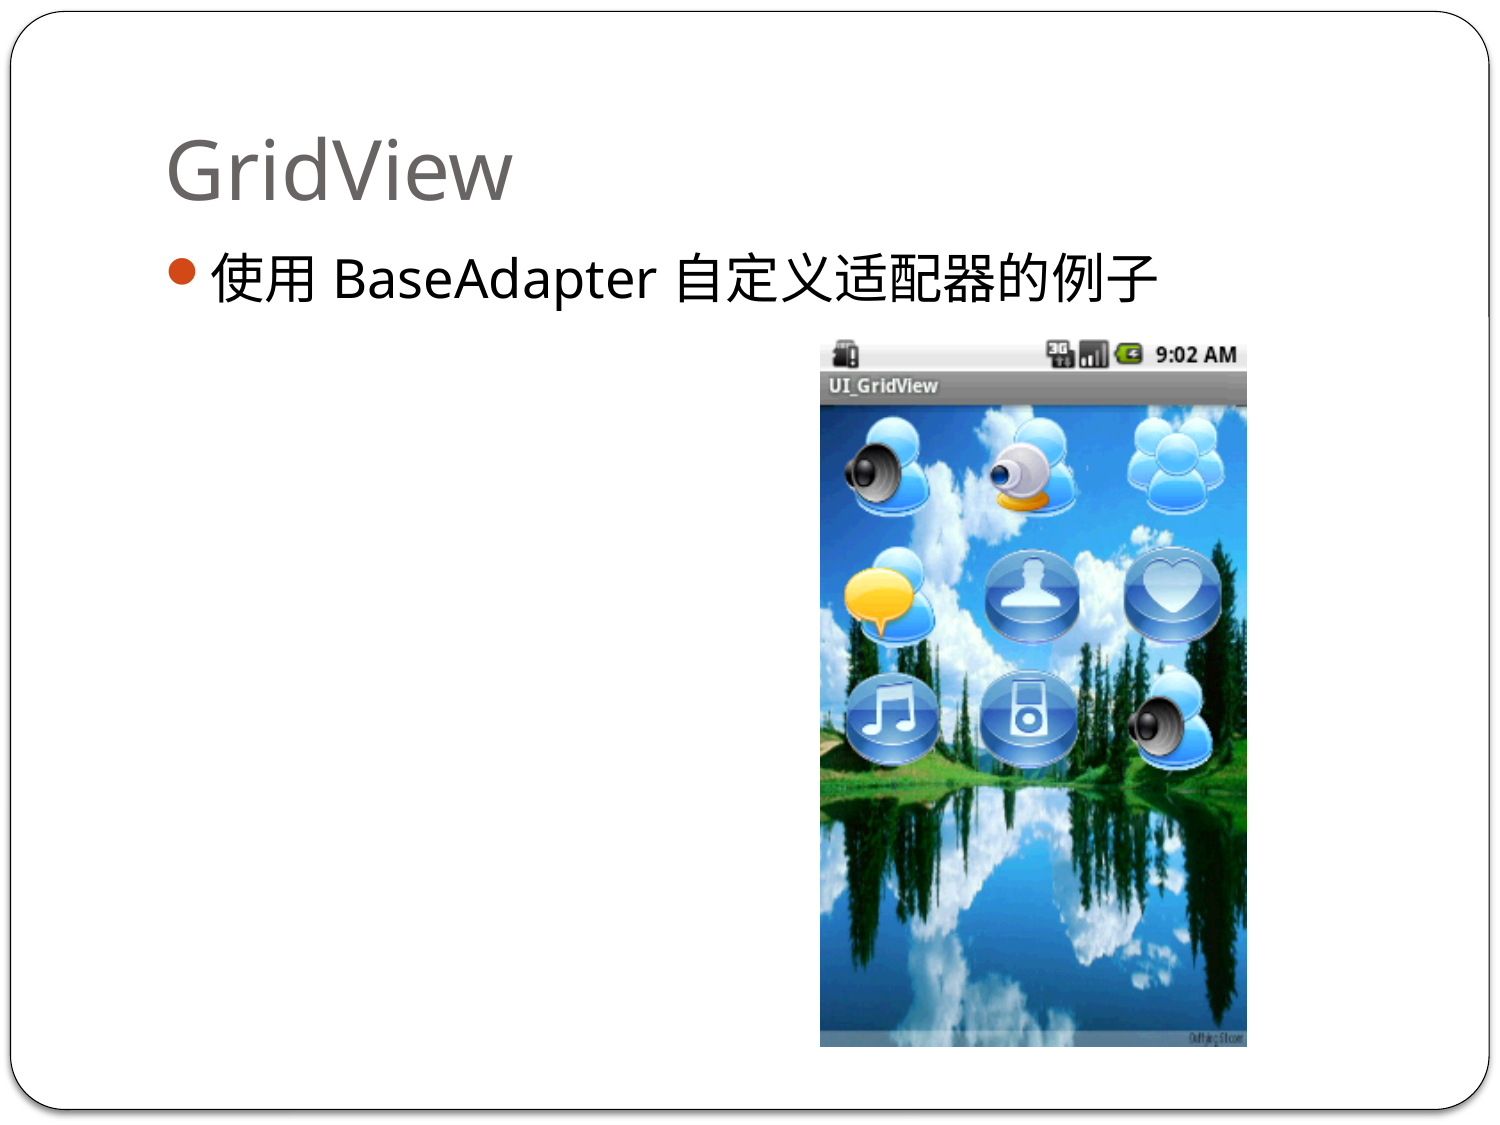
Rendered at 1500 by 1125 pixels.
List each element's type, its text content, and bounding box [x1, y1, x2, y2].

title GridView [150, 45, 1425, 233]
picture [820, 337, 1247, 1048]
list 使用BaseAdapter自定义适配器的例子 [150, 237, 1425, 988]
